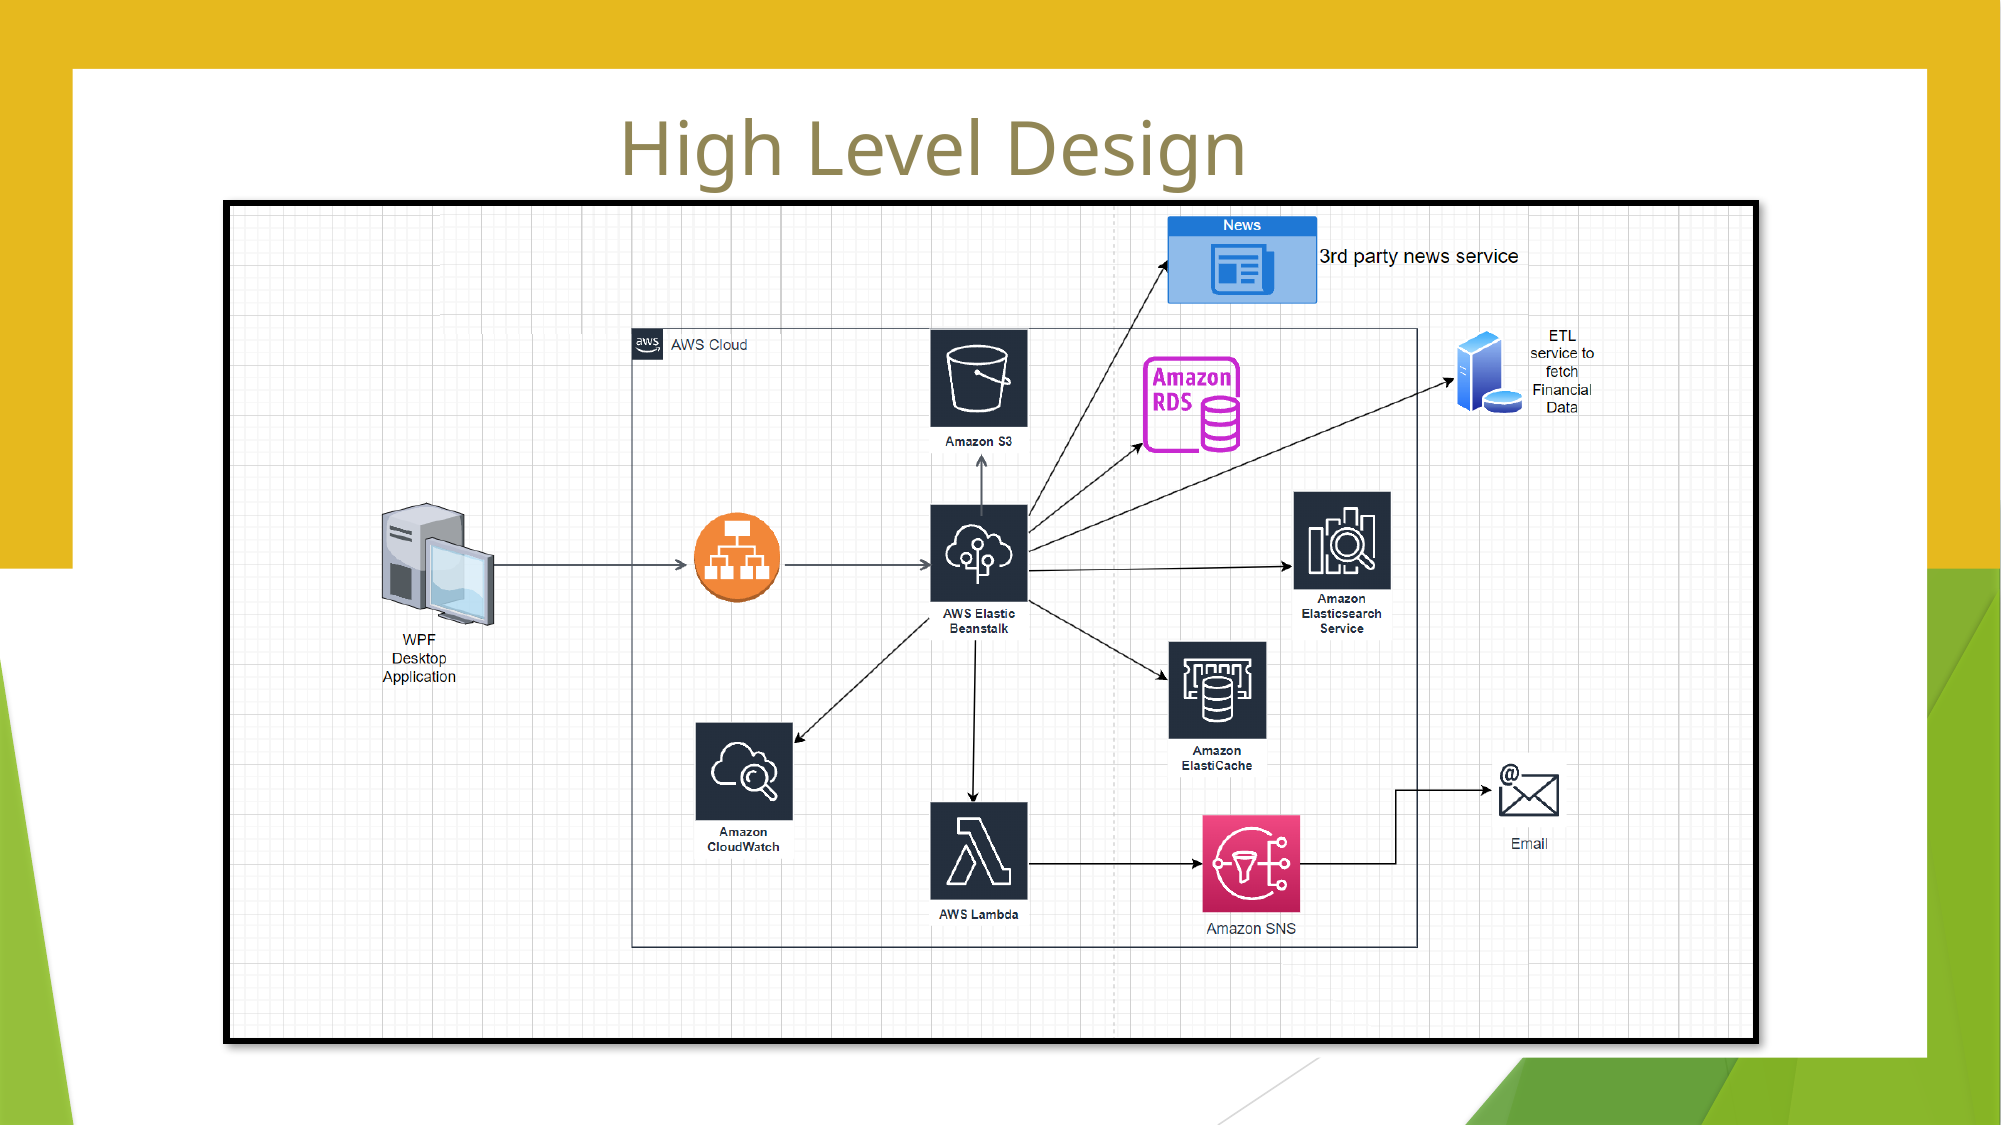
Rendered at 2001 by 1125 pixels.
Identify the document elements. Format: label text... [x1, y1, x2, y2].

title High Level Design [280, 100, 1588, 197]
picture [228, 205, 1754, 1039]
